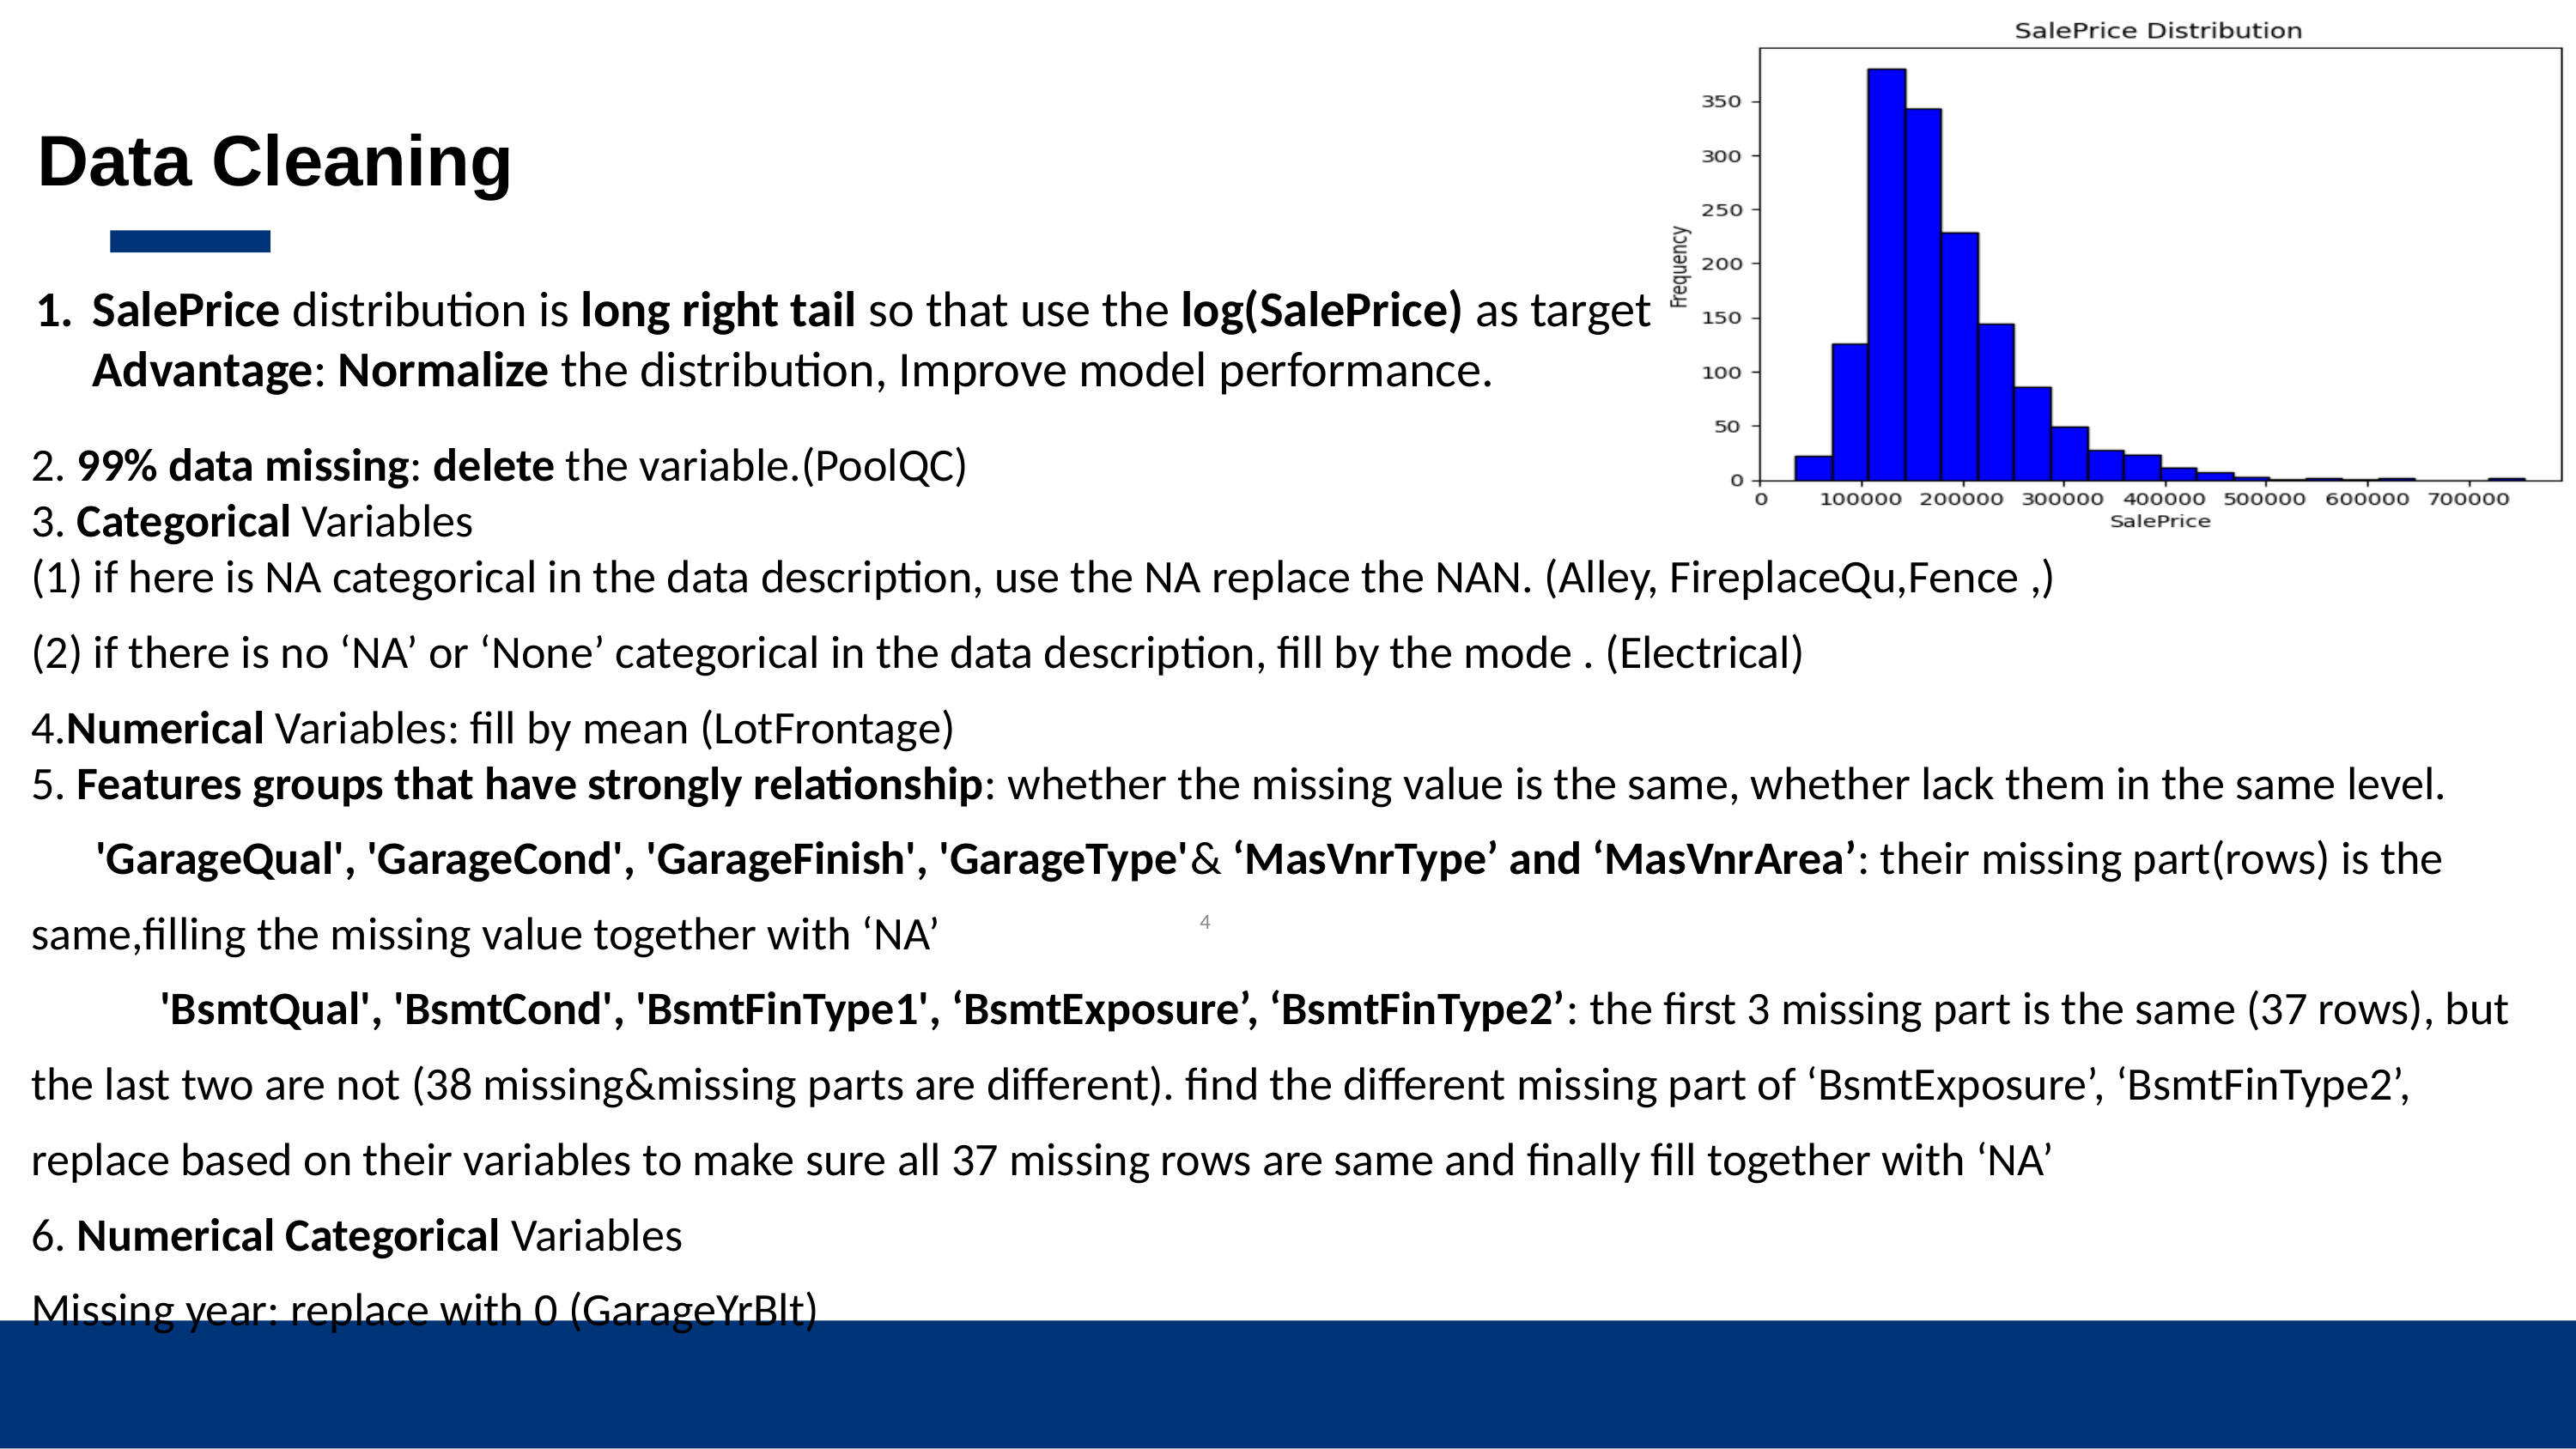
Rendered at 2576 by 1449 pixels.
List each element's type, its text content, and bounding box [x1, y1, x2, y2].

text_box Data Cleaning [37, 98, 1649, 201]
text_box SalePrice distribution is long right tail so that use the log(SalePrice) as target. Advantage: Normalize the distribution, Improve model performance. [15, 263, 1649, 409]
text_box [110, 230, 270, 253]
text_box 2. 99% data missing: delete the variable.(PoolQC) 3. Categorical Variables (1) if here is NA categorical in the data description, use the NA replace the NAN. (Alley, FireplaceQu,Fence ,) (2) if there is no ‘NA’ or ‘None’ categorical in the data description, fill by the mode . (Electrical) 4.Numerical Variables: fill by mean (LotFrontage) 5. Features groups that have strongly relationship: whether the missing value is the same, whether lack them in the same level. 'GarageQual', 'GarageCond', 'GarageFinish', 'GarageType'& ‘MasVnrType’ and ‘MasVnrArea’: their missing part(rows) is the same,filling the missing value together with ‘NA’ 'BsmtQual', 'BsmtCond', 'BsmtFinType1', ‘BsmtExposure’, ‘BsmtFinType2’: the first 3 missing part is the same (37 rows), but the last two are not (38 missing&missing parts are different). find the different missing part of ‘BsmtExposure’, ‘BsmtFinType2’, replace based on their variables to make sure all 37 missing rows are same and finally fill together with ‘NA’ 6. Numerical Categorical Variables Missing year: replace with 0 (GarageYrBlt) [18, 421, 2552, 1396]
text_box [0, 1320, 2576, 1449]
picture [1653, 10, 2576, 543]
